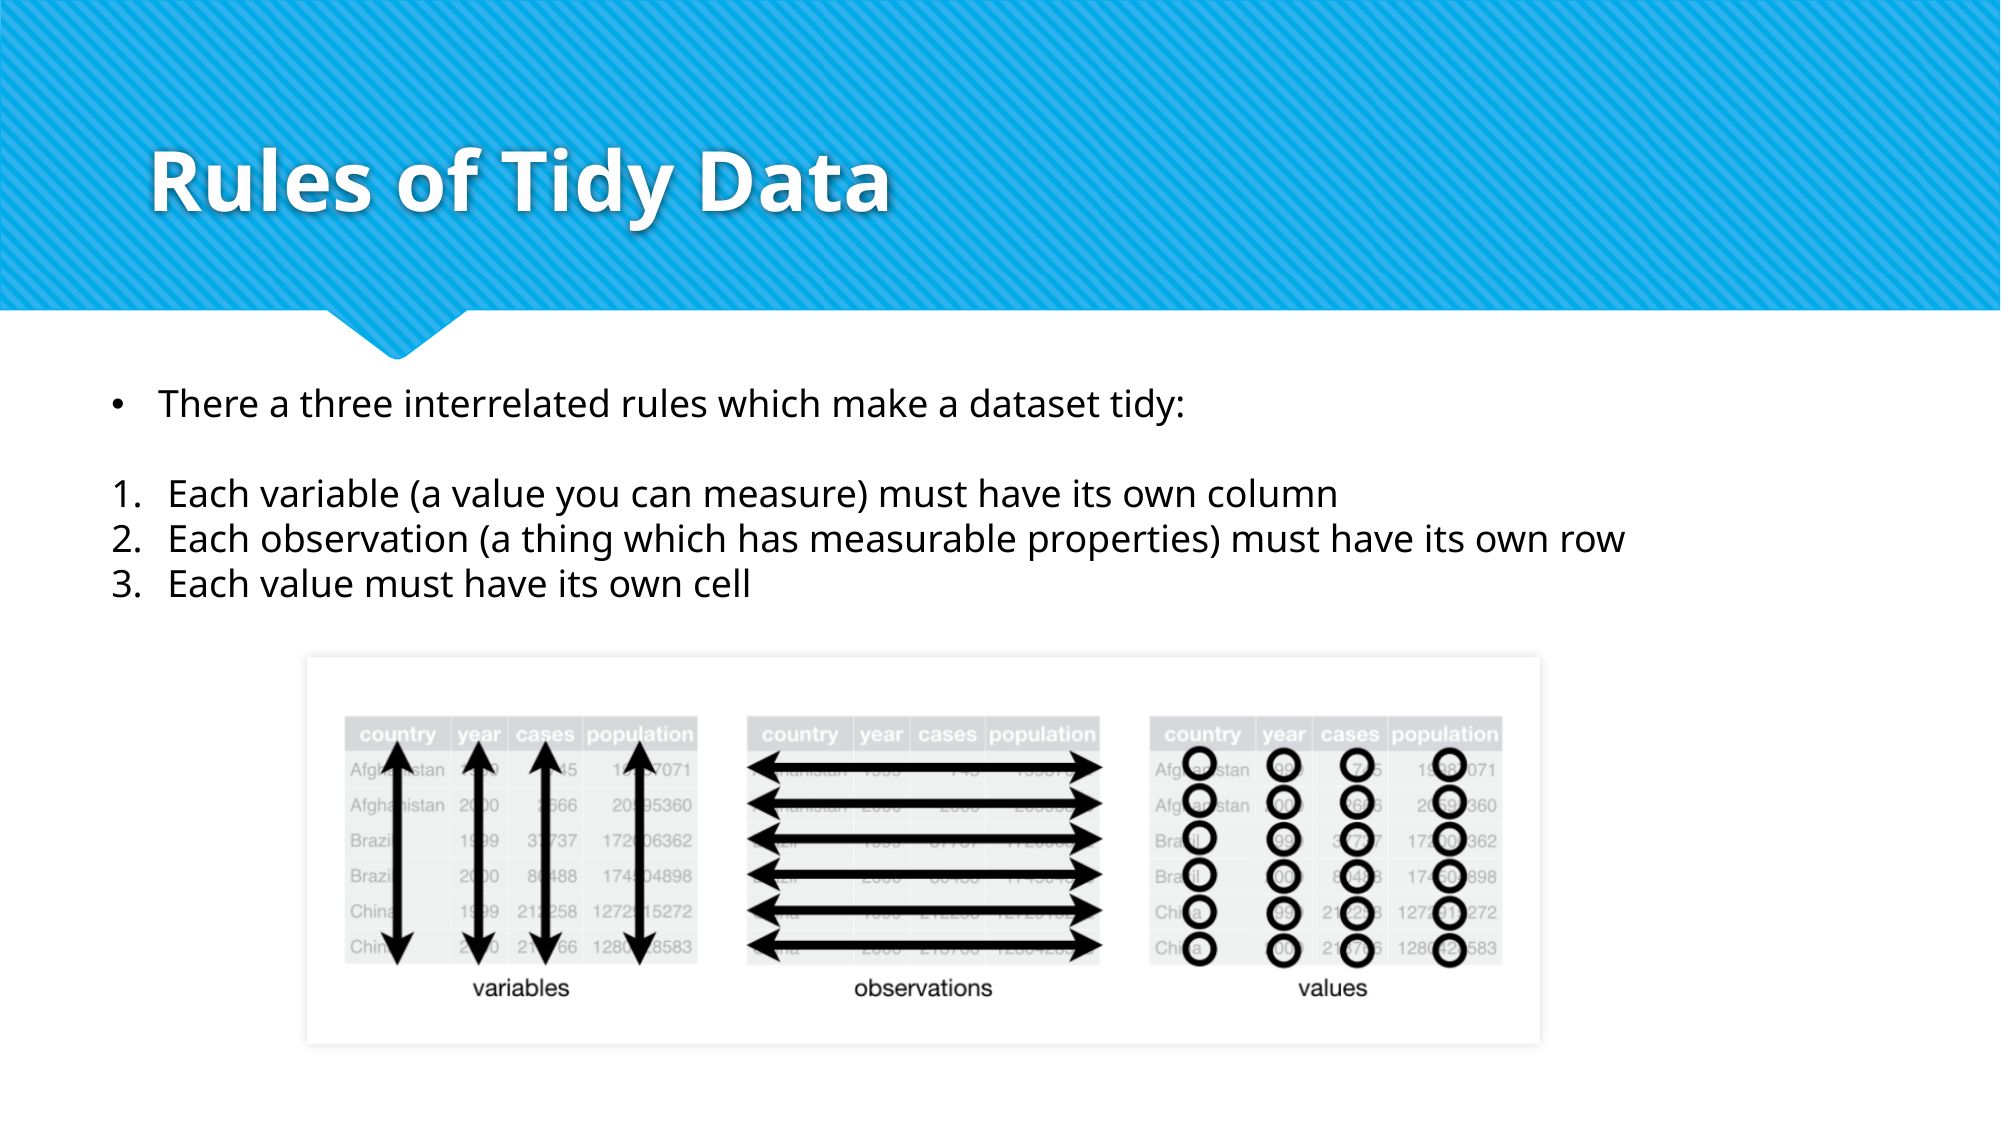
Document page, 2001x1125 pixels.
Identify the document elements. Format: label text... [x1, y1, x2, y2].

title Rules of Tidy Data [132, 76, 1868, 236]
text_box There a three interrelated rules which make a dataset tidy: Each variable (a value you can measure) must have its own column Each observation (a thing which has measurable properties) must have its own row Each value must have its own cell [96, 373, 1904, 703]
picture [296, 645, 1551, 1061]
